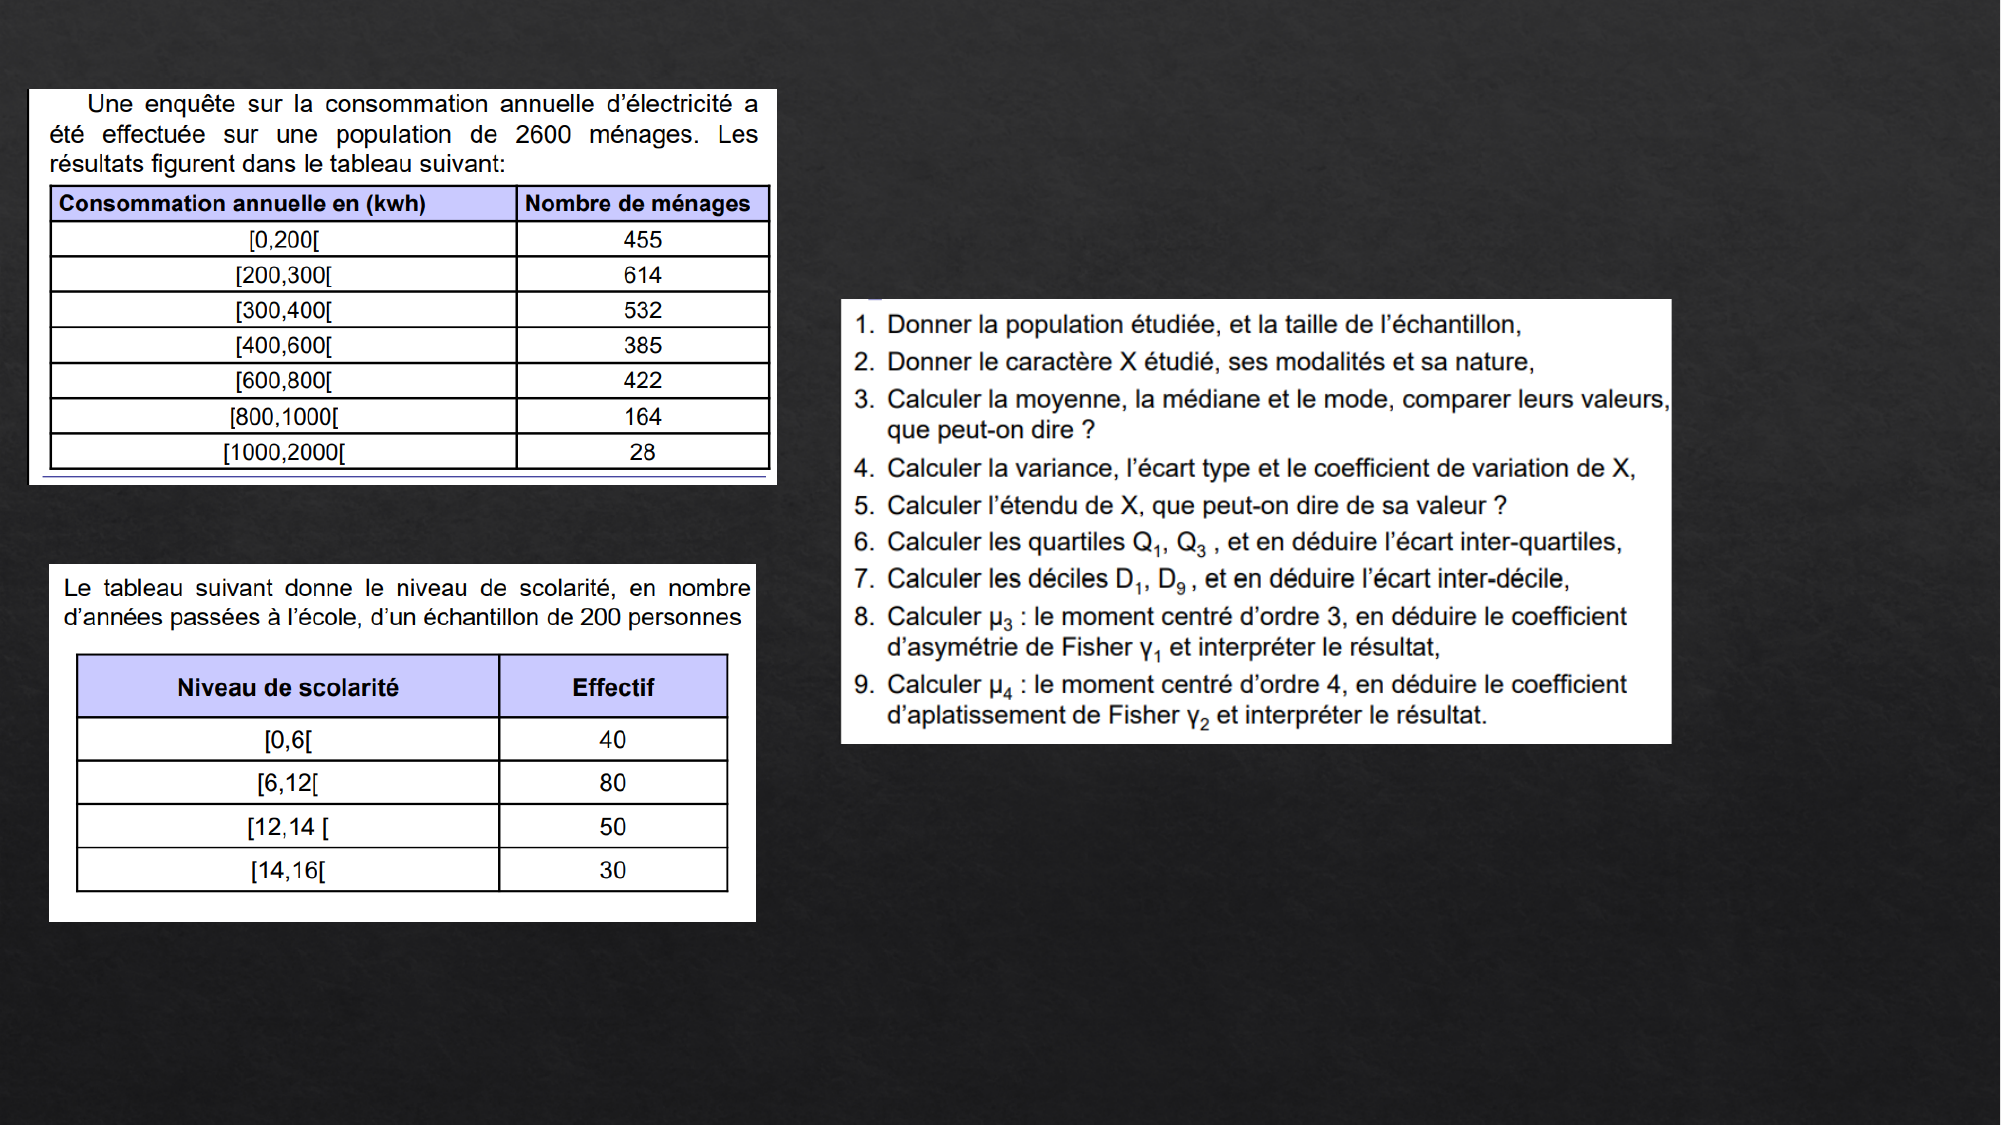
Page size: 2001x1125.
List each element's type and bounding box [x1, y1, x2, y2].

picture [48, 564, 756, 923]
picture [839, 299, 1672, 744]
picture [27, 89, 778, 485]
